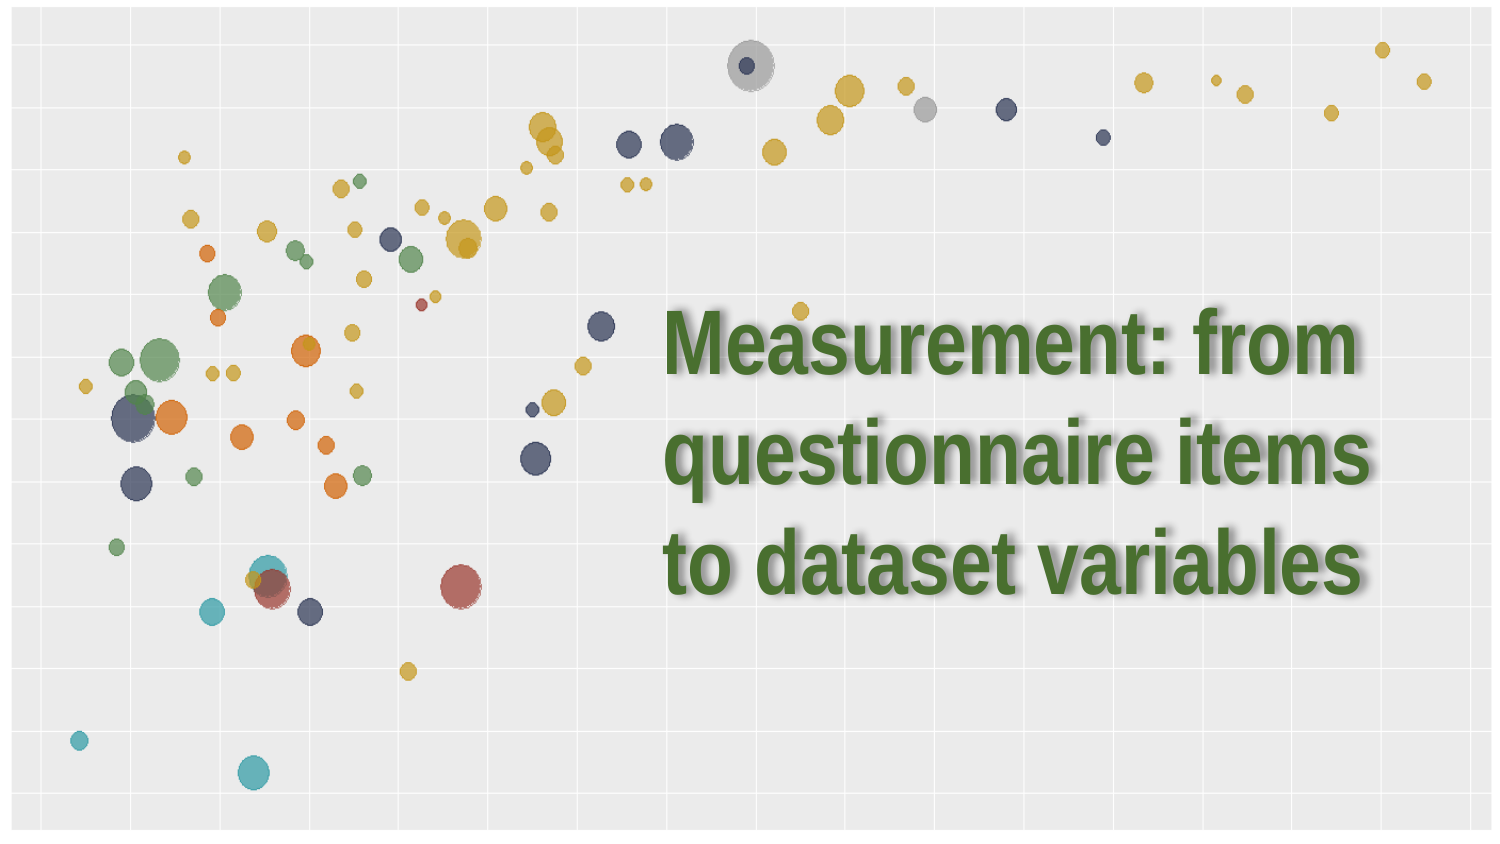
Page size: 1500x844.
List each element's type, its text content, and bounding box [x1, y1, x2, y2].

picture [0, 0, 1500, 844]
title Measurement: from questionnaire items to dataset variables [647, 383, 1406, 513]
